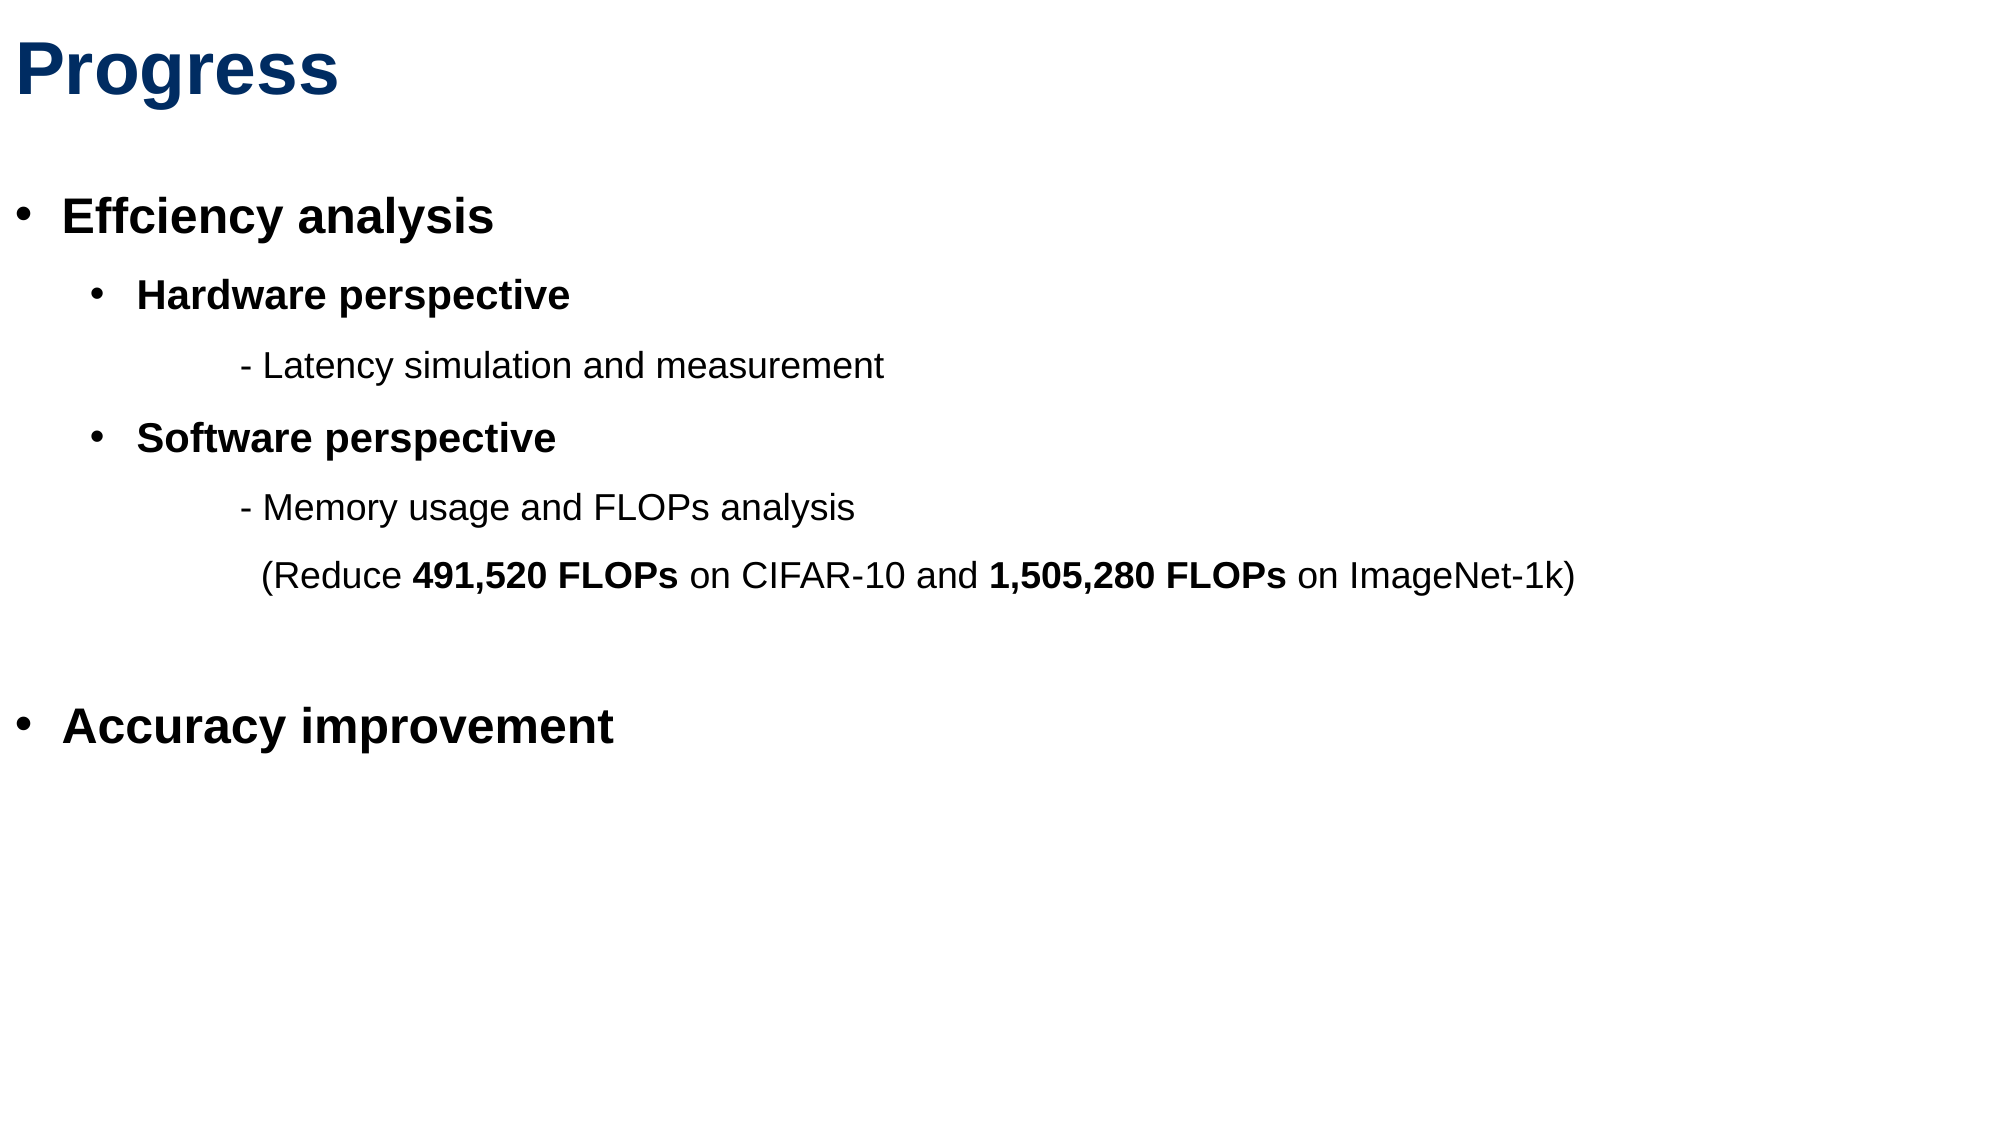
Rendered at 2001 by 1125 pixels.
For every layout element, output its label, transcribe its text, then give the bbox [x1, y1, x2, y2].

text_box Progress [0, 0, 2000, 145]
text_box Effciency analysis Hardware perspective - Latency simulation and measurement Software perspective - Memory usage and FLOPs analysis (Reduce 491,520 FLOPs on CIFAR-10 and 1,505,280 FLOPs on ImageNet-1k) Accuracy improvement [0, 145, 2000, 919]
